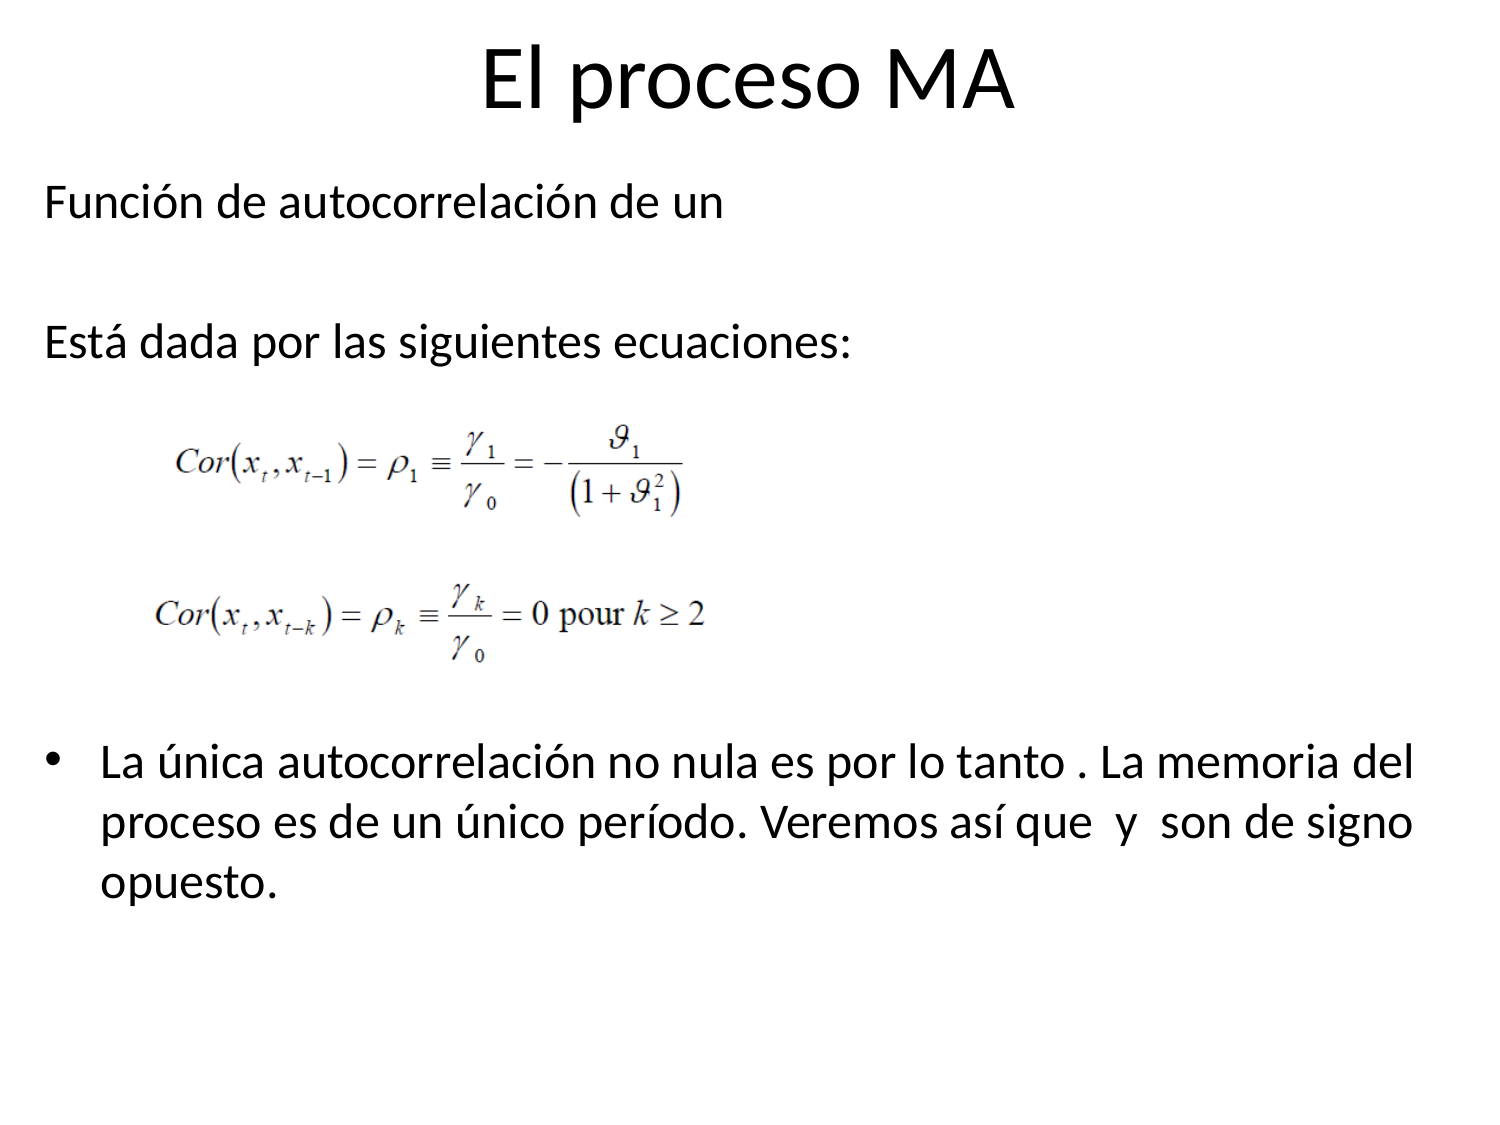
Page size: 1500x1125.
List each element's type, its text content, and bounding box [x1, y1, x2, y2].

picture [170, 420, 684, 523]
picture [147, 578, 708, 665]
title El proceso MA [73, 7, 1424, 138]
